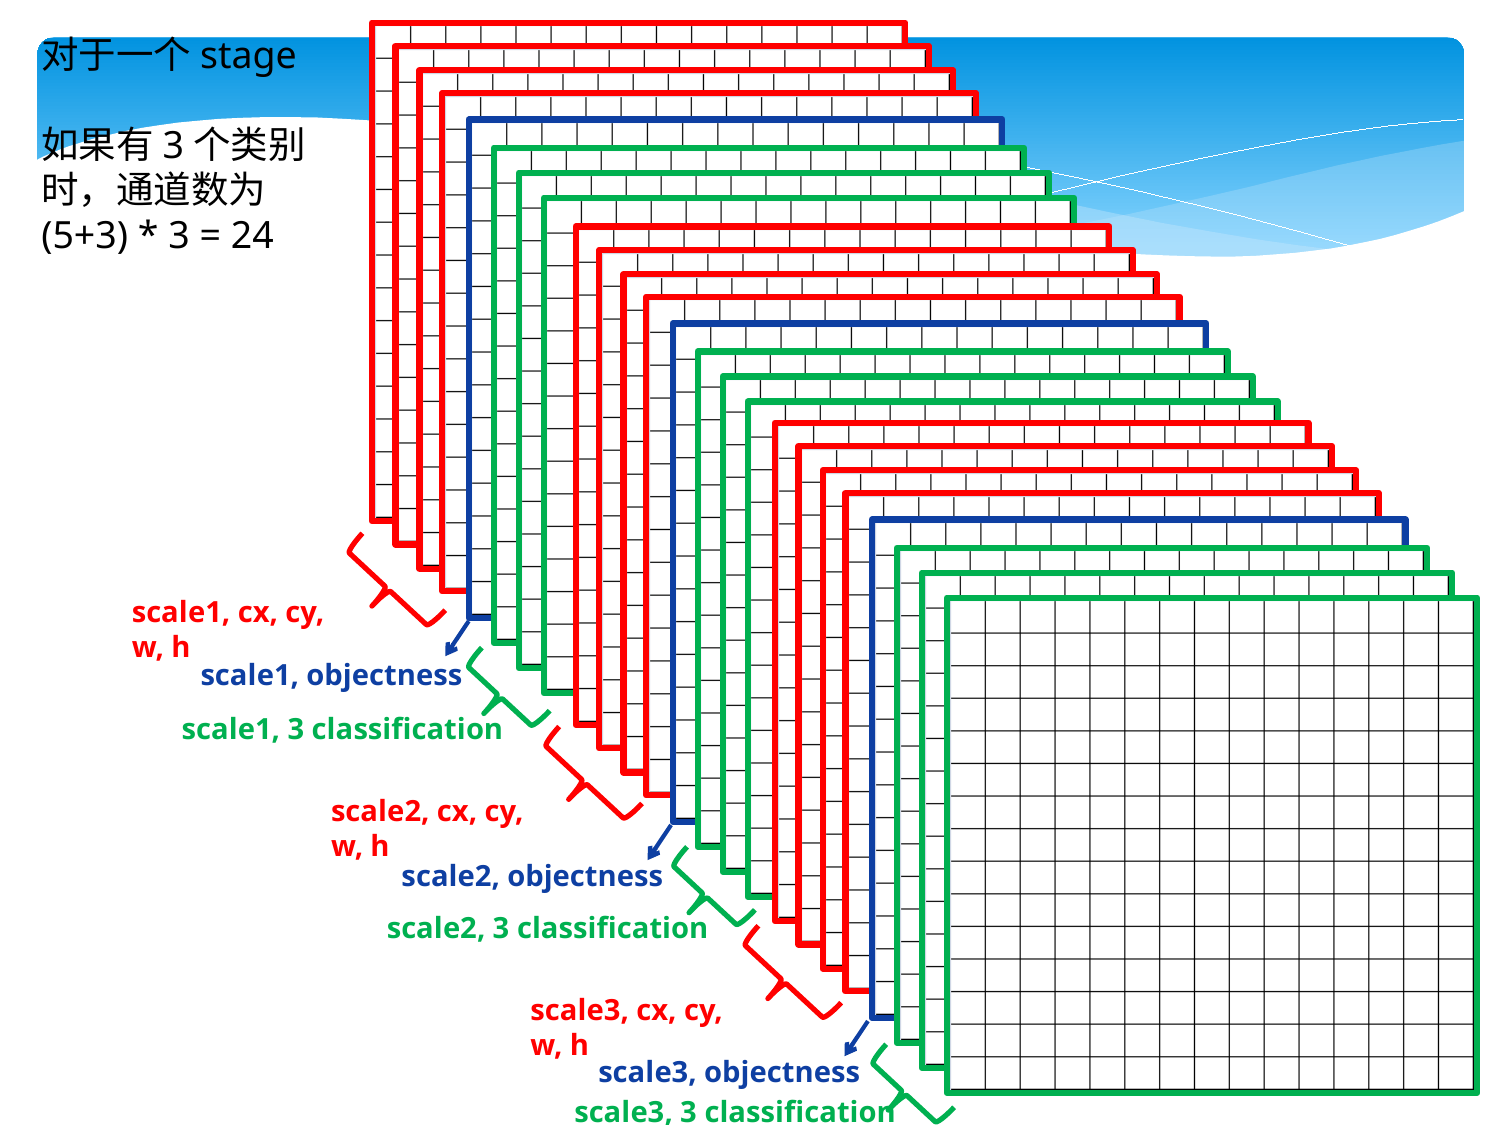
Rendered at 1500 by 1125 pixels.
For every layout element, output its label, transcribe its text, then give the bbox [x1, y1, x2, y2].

text_box scale2, 3 classification [372, 902, 724, 952]
text_box 对于一个stage 如果有3个类别 时，通道数为 (5+3) * 3 = 24 [26, 23, 321, 264]
text_box [744, 925, 842, 1019]
text_box [545, 726, 643, 819]
text_box [467, 647, 551, 727]
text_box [838, 1026, 875, 1051]
text_box [872, 1043, 955, 1123]
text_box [641, 830, 678, 855]
text_box scale1, objectness [185, 649, 478, 699]
text_box scale3, 3 classification [559, 1086, 912, 1125]
text_box scale1, cx, cy, w, h [117, 585, 375, 671]
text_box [439, 626, 475, 651]
text_box scale2, cx, cy, w, h [316, 785, 575, 870]
text_box scale1, 3 classification [166, 703, 519, 753]
text_box scale3, objectness [583, 1046, 876, 1086]
text_box scale3, cx, cy, w, h [515, 984, 774, 1069]
text_box [673, 846, 756, 926]
picture [374, 25, 1475, 1091]
text_box scale2, objectness [386, 849, 679, 900]
text_box [348, 532, 446, 626]
